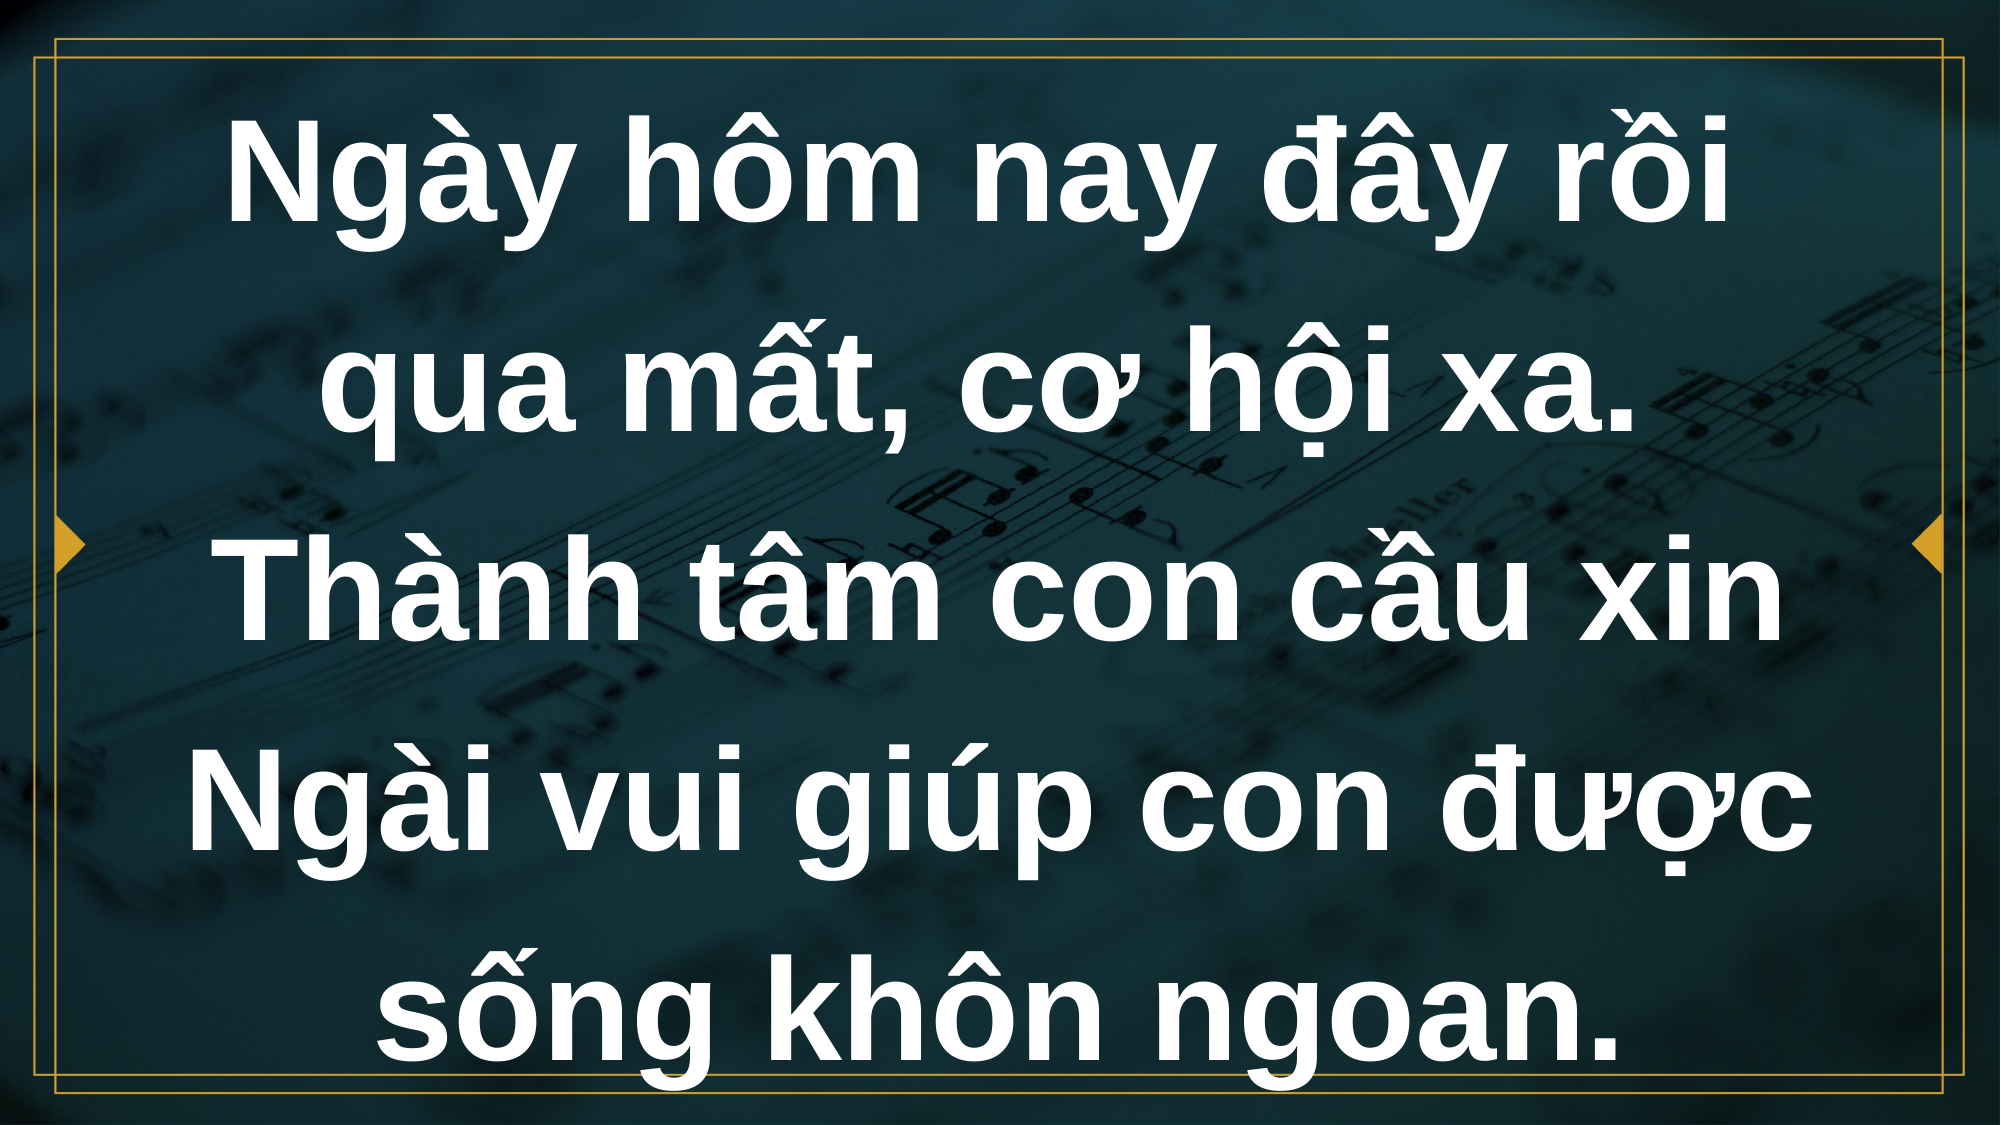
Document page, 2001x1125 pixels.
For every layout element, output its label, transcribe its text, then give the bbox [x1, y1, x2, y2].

title Ngày hôm nay đây rồi qua mất, cơ hội xa. Thành tâm con cầu xin Ngài vui giúp con được sống khôn ngoan. [55, 53, 1945, 1077]
picture [0, 0, 2000, 1125]
